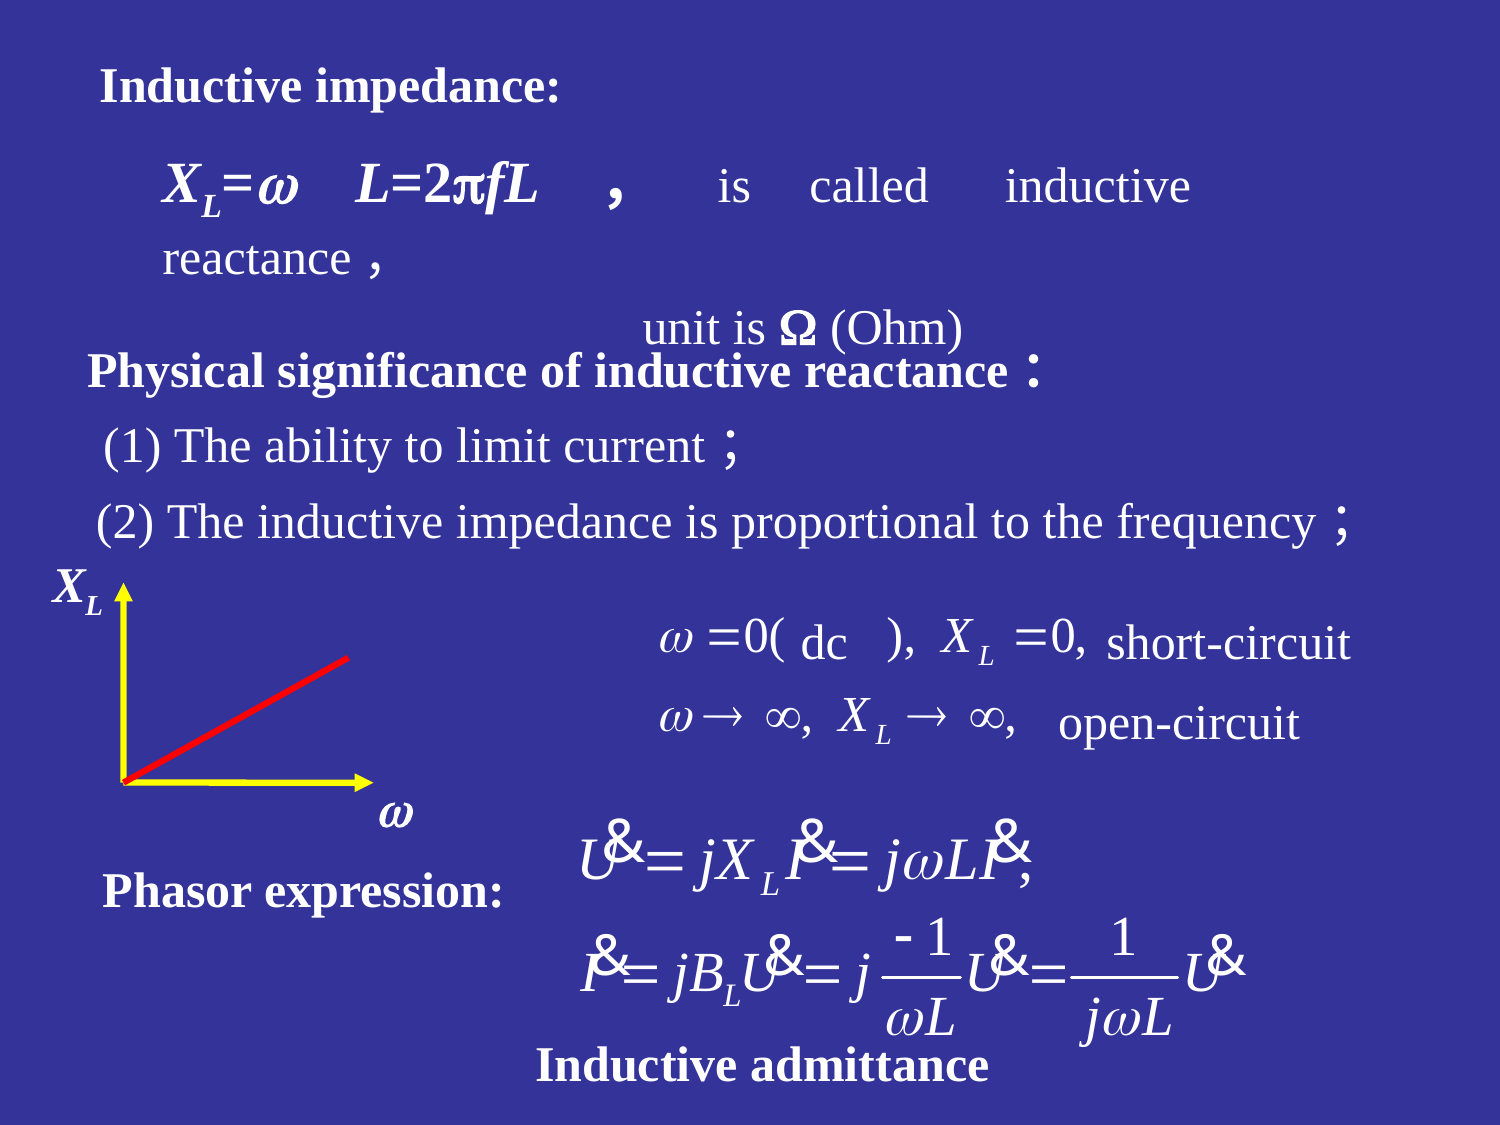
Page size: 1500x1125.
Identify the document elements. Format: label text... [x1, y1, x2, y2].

text_box Inductive admittance [520, 1024, 1005, 1099]
text_box Phasor expression: [88, 837, 521, 925]
text_box Inductive impedance: [72, 45, 578, 120]
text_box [570, 901, 1242, 1058]
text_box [651, 601, 1371, 759]
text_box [35, 544, 426, 845]
text_box Physical significance of inductive reactance： [72, 330, 1206, 405]
text_box XL= L=2fL，is called inductive reactance， unit is  (Ohm) [147, 137, 1206, 362]
text_box (2) The inductive impedance is proportional to the frequency； [81, 481, 1395, 556]
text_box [572, 814, 1131, 900]
text_box (1) The ability to limit current； [88, 405, 797, 481]
